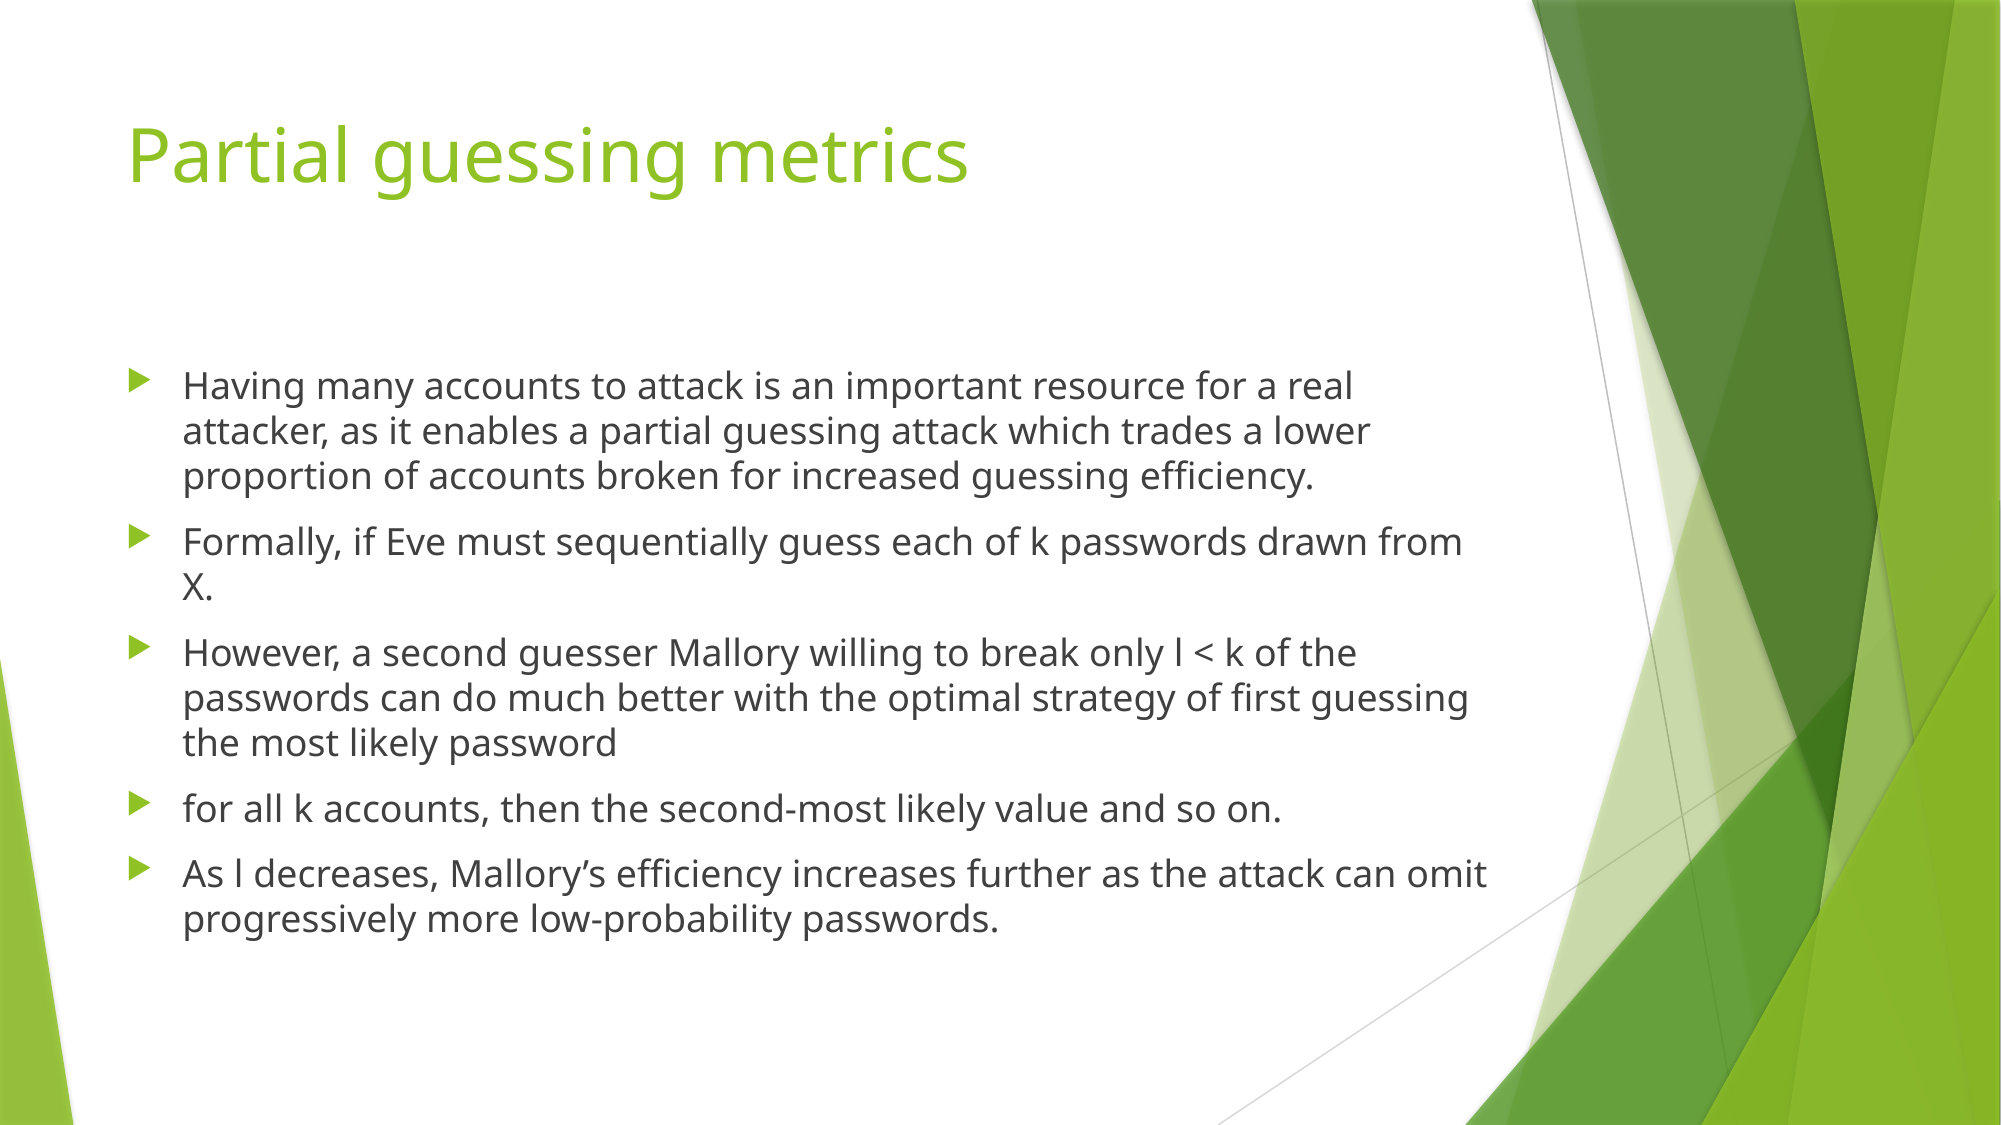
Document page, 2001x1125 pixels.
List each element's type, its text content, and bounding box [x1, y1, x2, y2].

title Partial guessing metrics [111, 99, 1522, 317]
list Having many accounts to attack is an important resource for a real attacker, as it enables a partial guessing attack which trades a lower proportion of accounts broken for increased guessing efficiency. Formally, if Eve must sequentially guess each of k passwords drawn from X. However, a second guesser Mallory willing to break only l < k of the passwords can do much better with the optimal strategy of first guessing the most likely password for all k accounts, then the second-most likely value and so on. As l decreases, Mallory’s efficiency increases further as the attack can omit progressively more low-probability passwords. [111, 354, 1522, 992]
